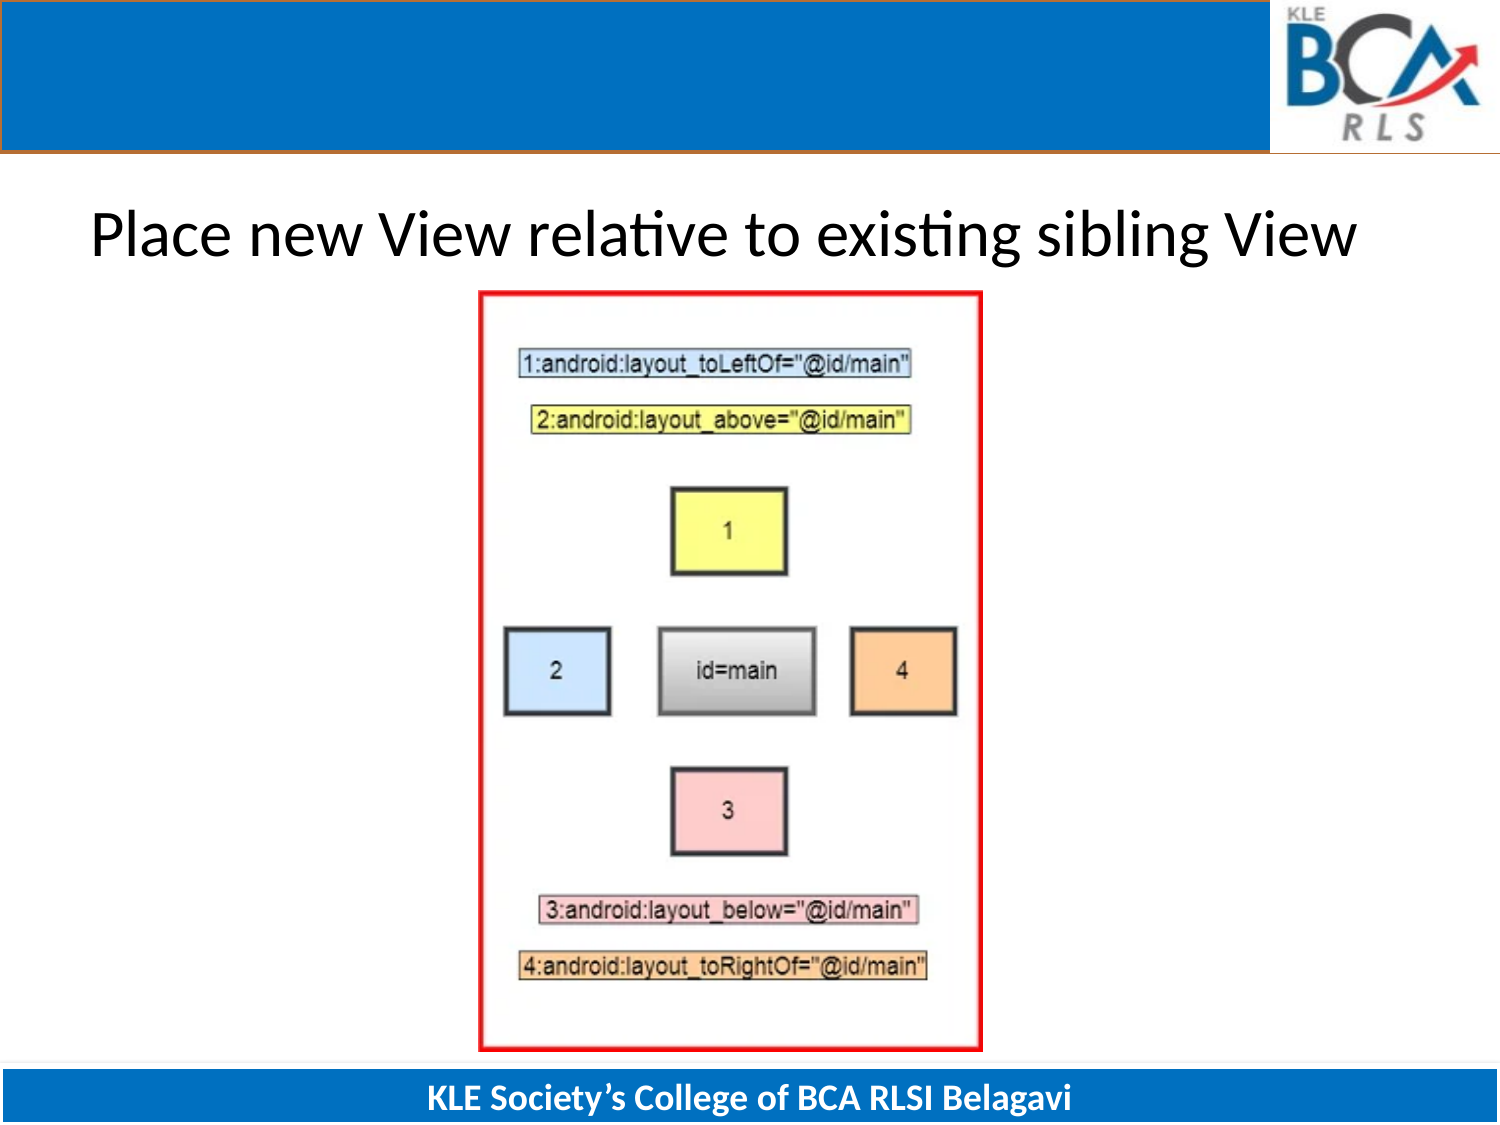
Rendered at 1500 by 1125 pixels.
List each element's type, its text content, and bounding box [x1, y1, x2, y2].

list Place new View relative to existing sibling View [75, 181, 1425, 1005]
picture [1270, 0, 1500, 153]
picture [478, 290, 983, 1052]
text_box KLE Society’s College of BCA RLSI Belagavi [0, 1063, 1500, 1125]
text_box [0, 0, 1268, 154]
